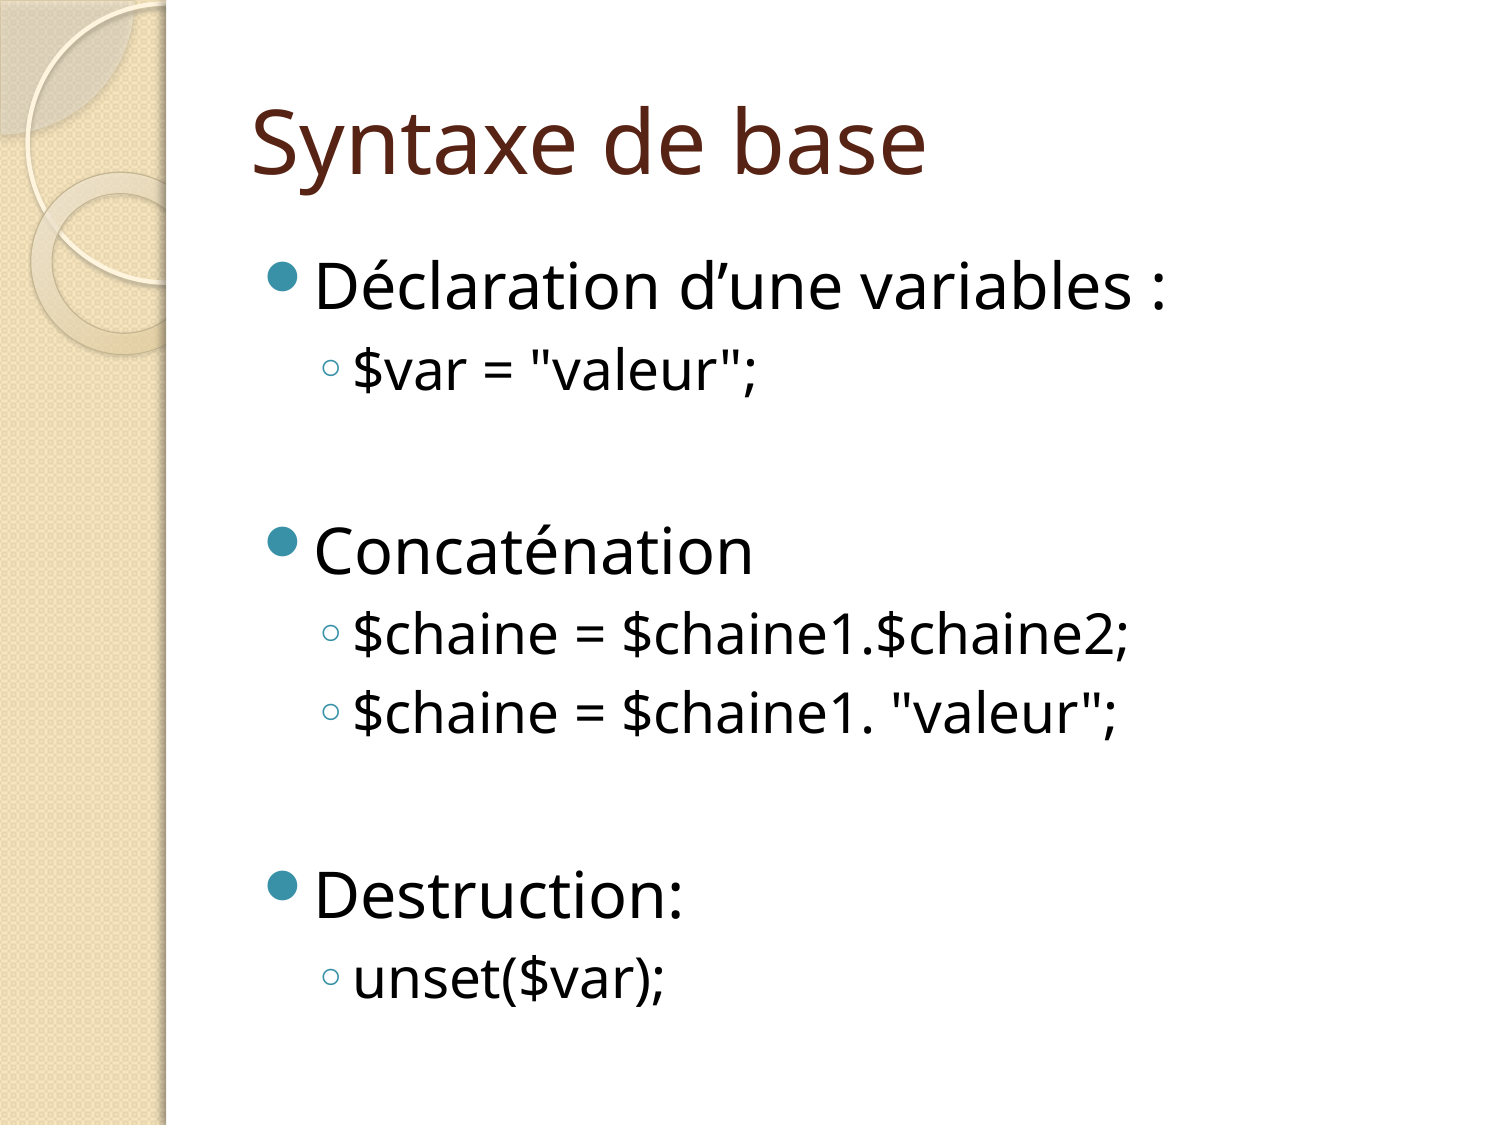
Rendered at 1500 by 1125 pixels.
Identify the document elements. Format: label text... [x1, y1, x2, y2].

title Syntaxe de base [235, 45, 1466, 233]
list Déclaration d’une variables : $var = "valeur"; Concaténation $chaine = $chaine1.$chaine2; $chaine = $chaine1. "valeur"; Destruction: unset($var); [235, 237, 1466, 1025]
